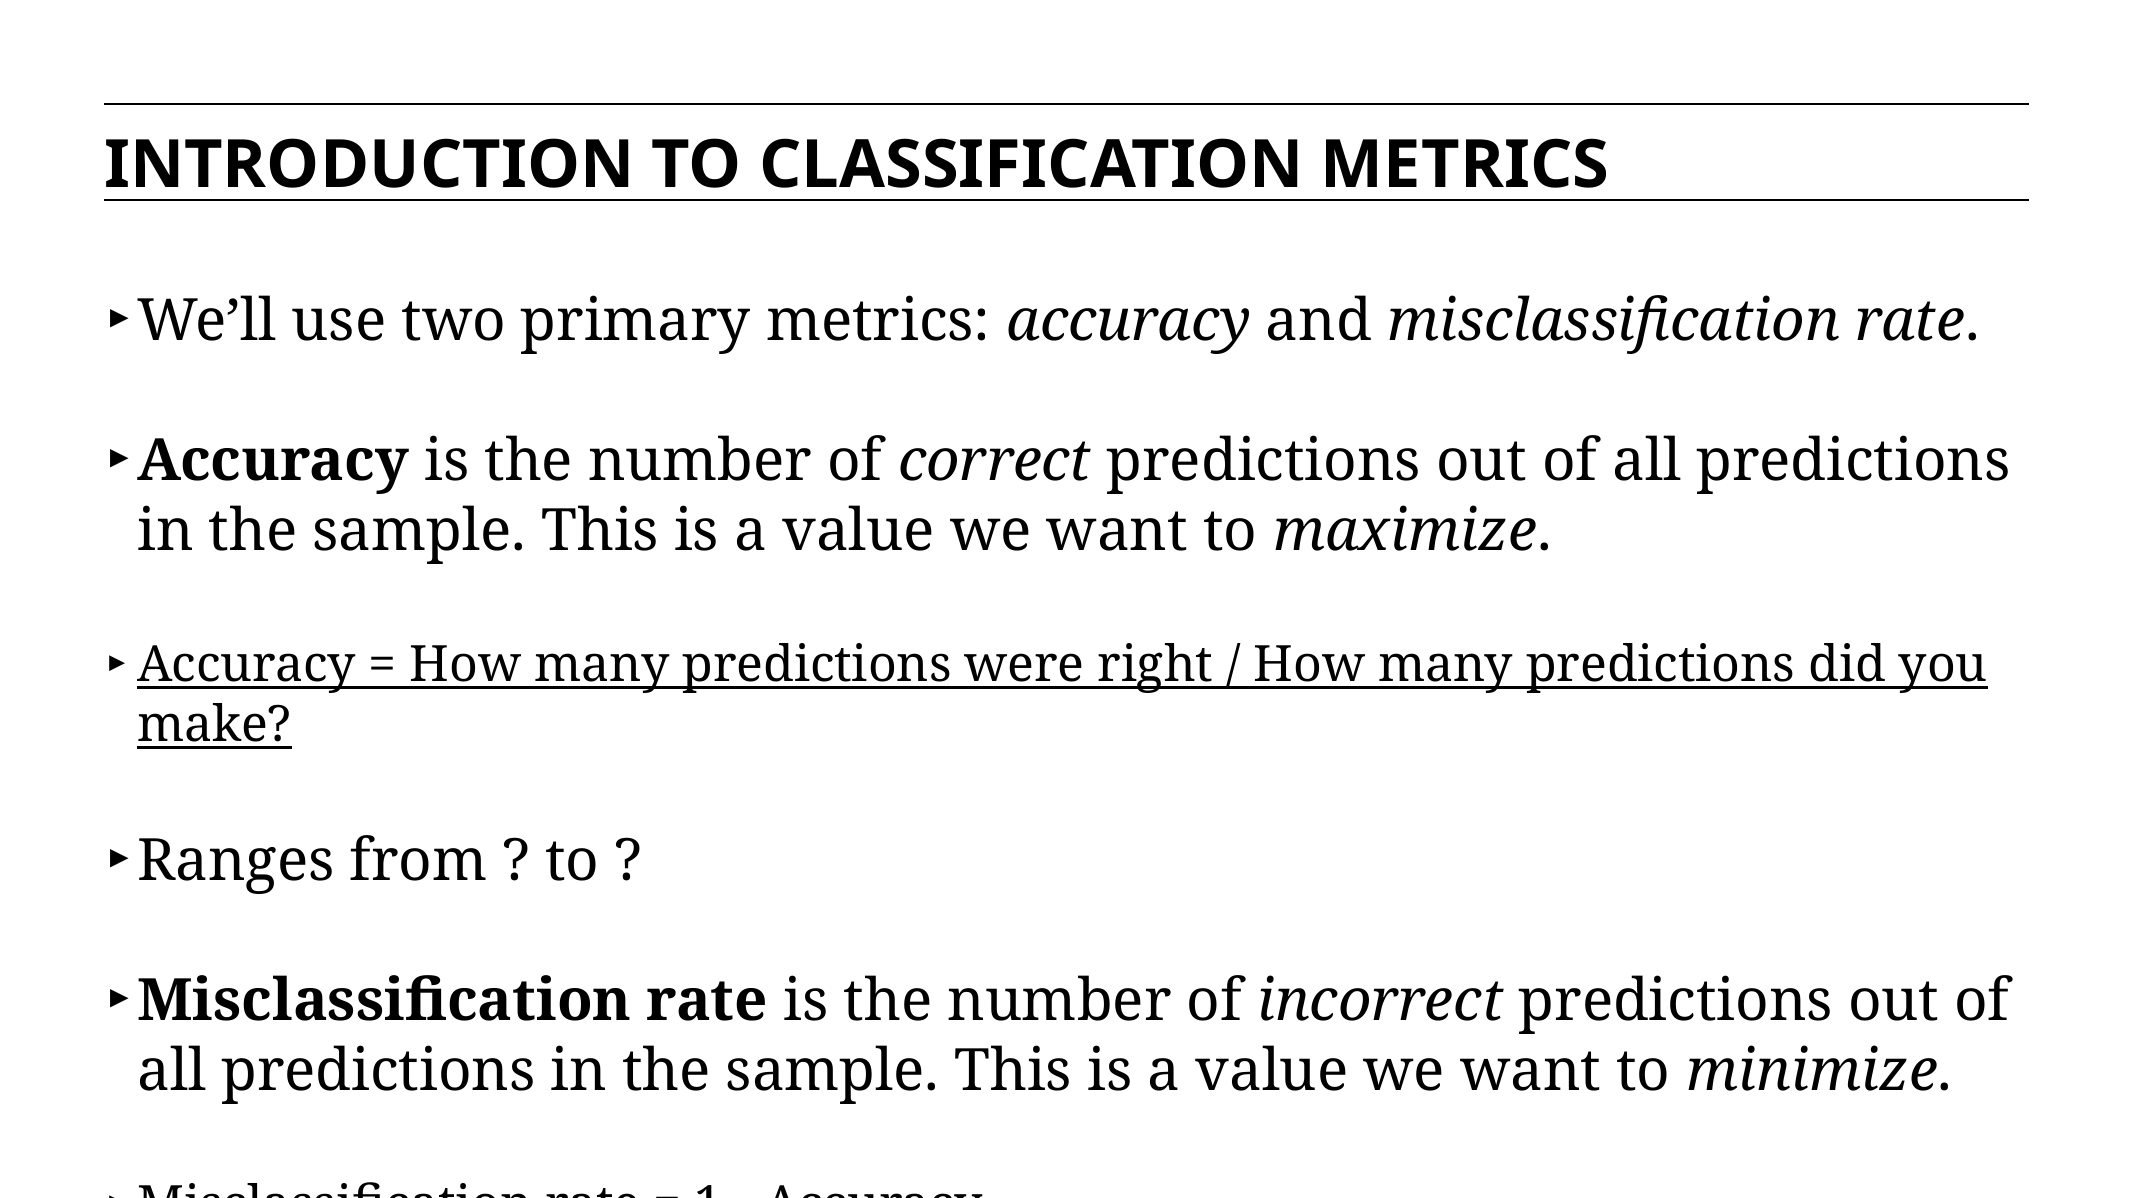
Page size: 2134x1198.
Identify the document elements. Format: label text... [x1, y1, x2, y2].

text_box INTRODUCTION TO CLASSIFICATION METRICS [104, 120, 2030, 192]
list We’ll use two primary metrics: accuracy and misclassification rate. Accuracy is the number of correct predictions out of all predictions in the sample. This is a value we want to maximize. Accuracy = How many predictions were right / How many predictions did you make? Ranges from ? to ? Misclassification rate is the number of incorrect predictions out of all predictions in the sample. This is a value we want to minimize. Misclassification rate = 1 - Accuracy [104, 212, 2030, 837]
